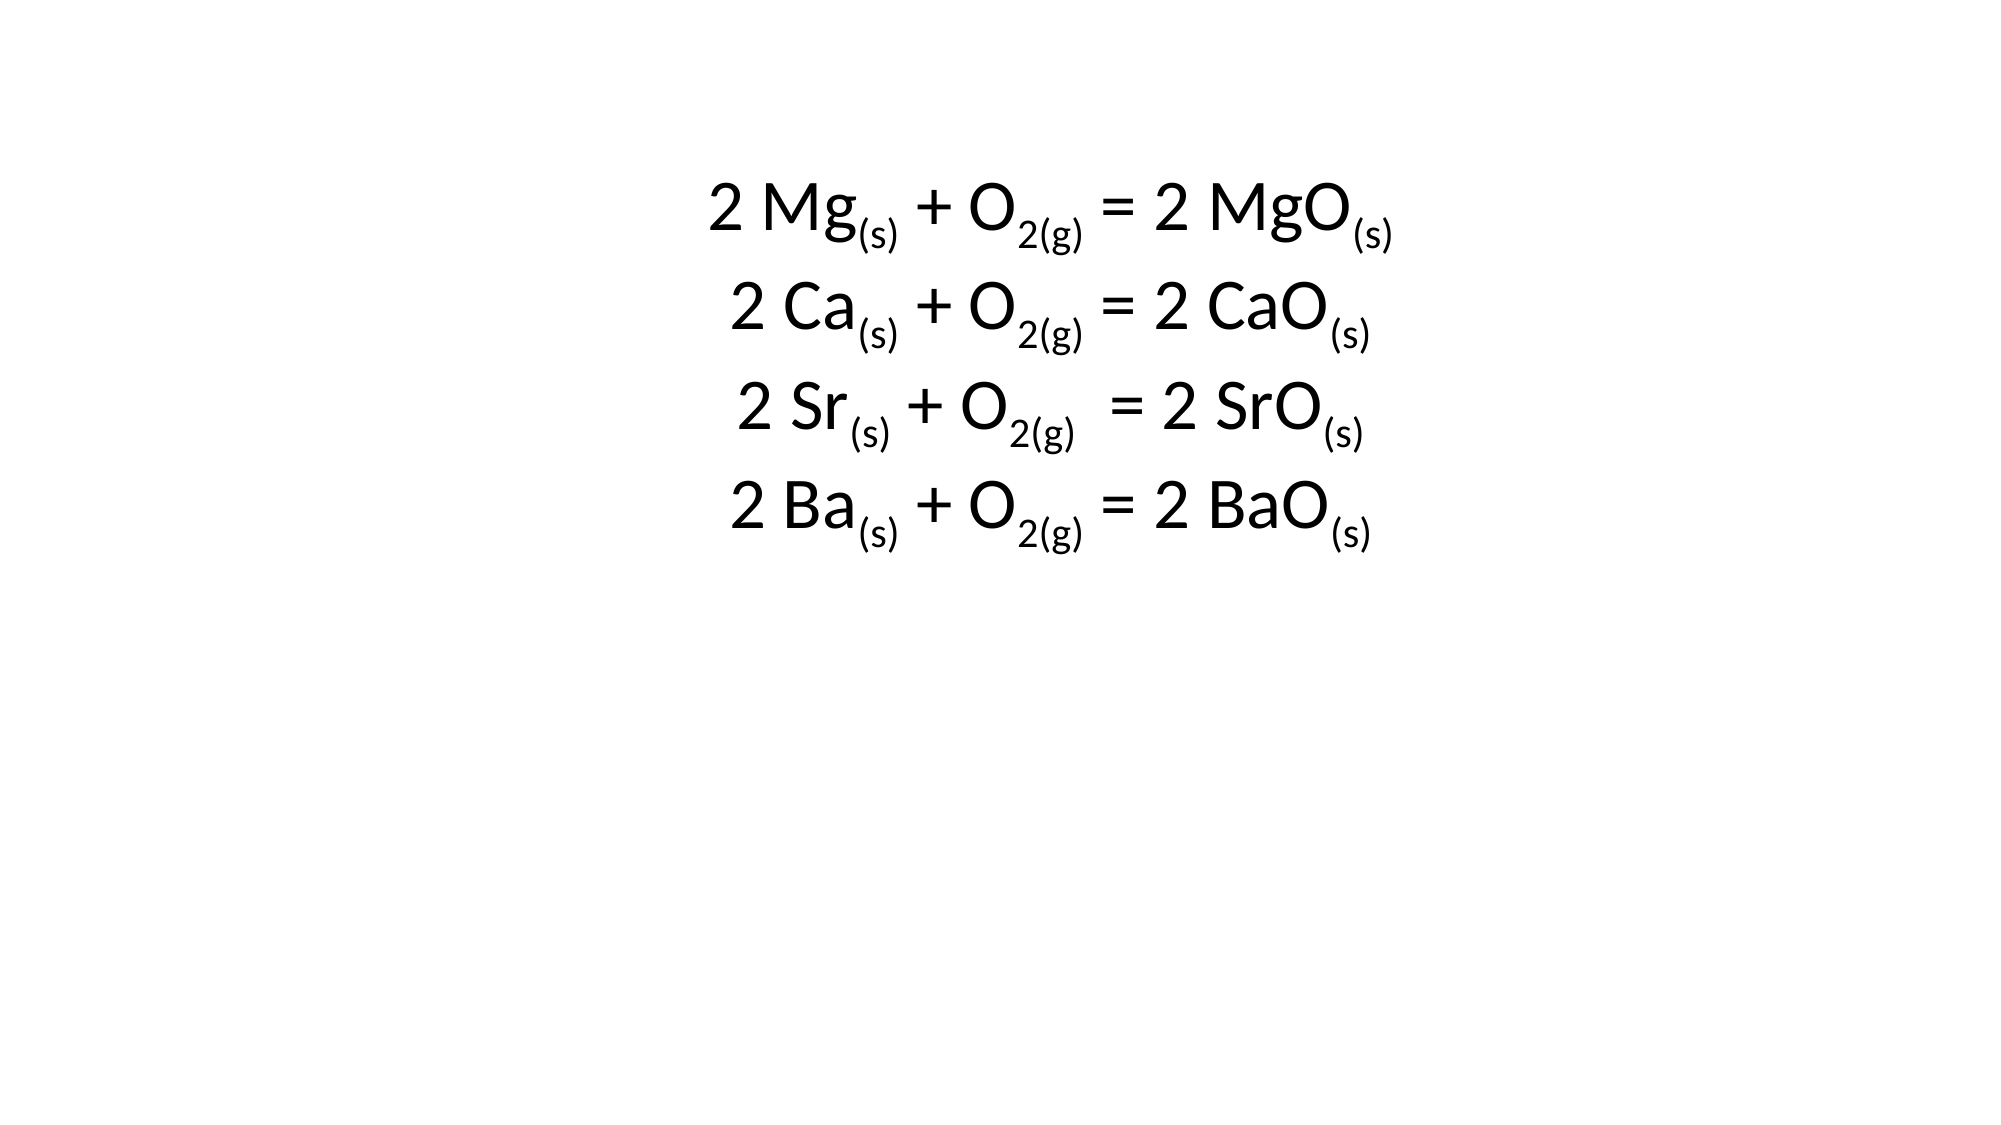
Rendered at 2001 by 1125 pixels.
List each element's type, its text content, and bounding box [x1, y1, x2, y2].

text_box 2 Mg(s) + O2(g) = 2 MgO(s) 2 Ca(s) + O2(g) = 2 CaO(s) 2 Sr(s) + O2(g) = 2 SrO(s) 2 Ba(s) + O2(g) = 2 BaO(s) [194, 149, 1907, 651]
